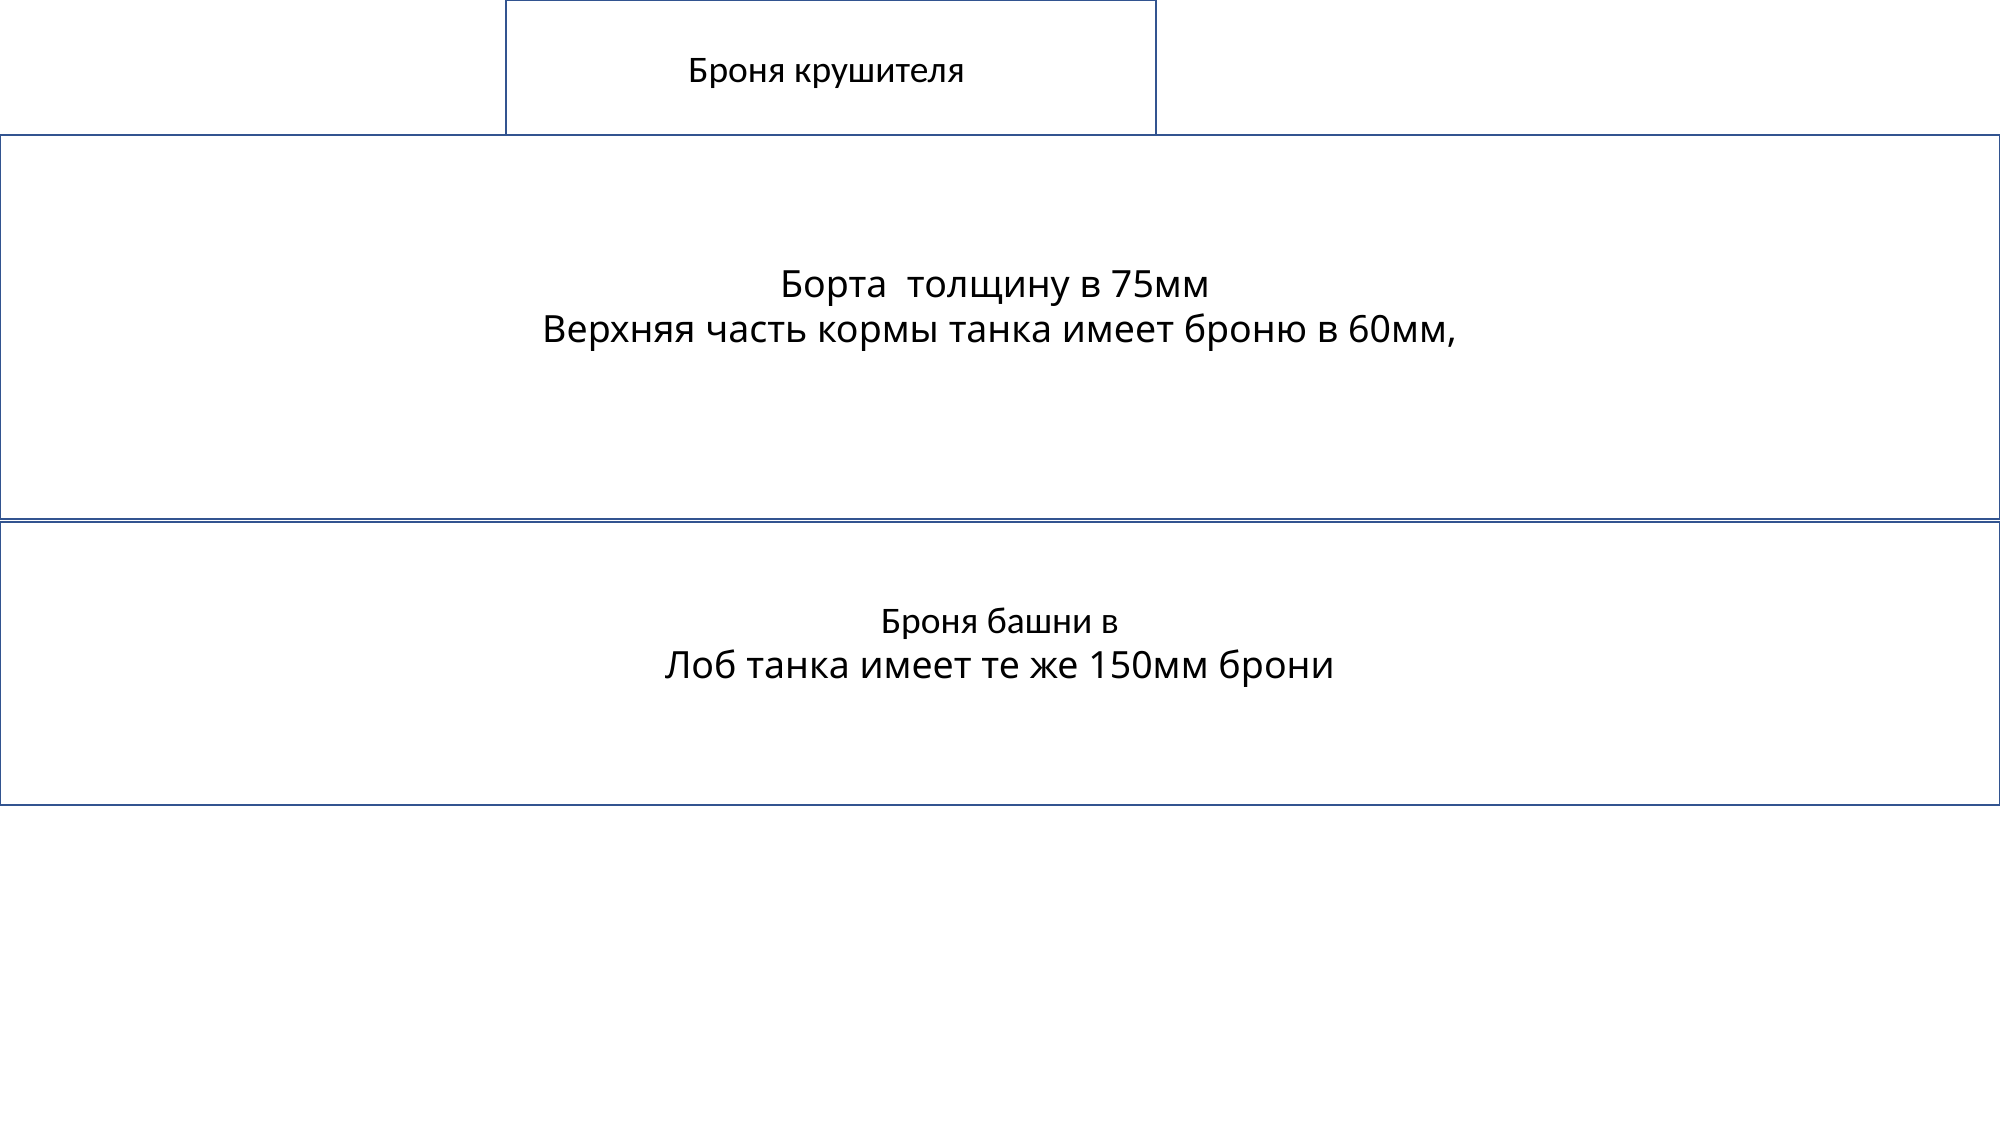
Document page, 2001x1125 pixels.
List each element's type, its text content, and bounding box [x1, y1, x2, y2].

text_box Борта толщину в 75мм Верхняя часть кормы танка имеет броню в 60мм, [0, 134, 2000, 520]
text_box Броня крушителя [505, 0, 1157, 134]
text_box Броня башни в Лоб танка имеет те же 150мм брони [0, 521, 2000, 806]
